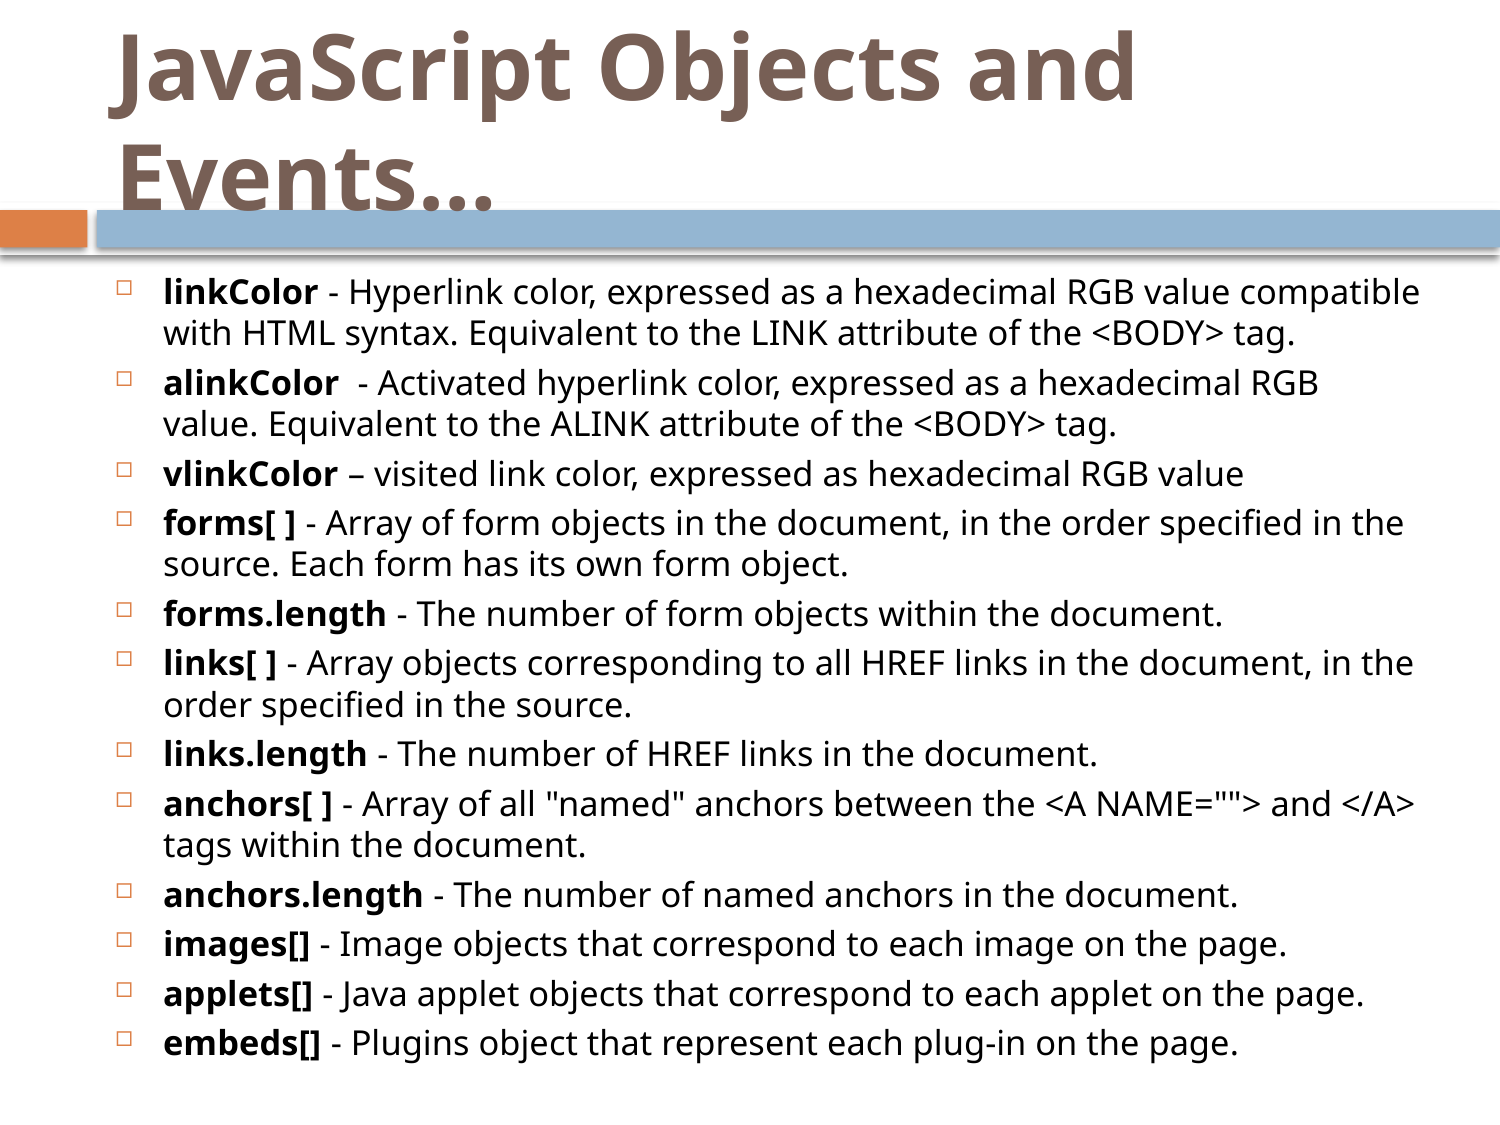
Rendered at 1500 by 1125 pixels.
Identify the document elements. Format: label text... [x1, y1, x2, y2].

list linkColor - Hyperlink color, expressed as a hexadecimal RGB value compatible with HTML syntax. Equivalent to the LINK attribute of the <BODY> tag. alinkColor - Activated hyperlink color, expressed as a hexadecimal RGB value. Equivalent to the ALINK attribute of the <BODY> tag. vlinkColor – visited link color, expressed as hexadecimal RGB value forms[ ] - Array of form objects in the document, in the order specified in the source. Each form has its own form object. forms.length - The number of form objects within the document. links[ ] - Array objects corresponding to all HREF links in the document, in the order specified in the source. links.length - The number of HREF links in the document. anchors[ ] - Array of all "named" anchors between the <A NAME=""> and </A> tags within the document. anchors.length - The number of named anchors in the document. images[] - Image objects that correspond to each image on the page. applets[] - Java applet objects that correspond to each applet on the page. embeds[] - Plugins object that represent each plug-in on the page. [100, 262, 1438, 1125]
title JavaScript Objects and Events… [100, 37, 1438, 200]
